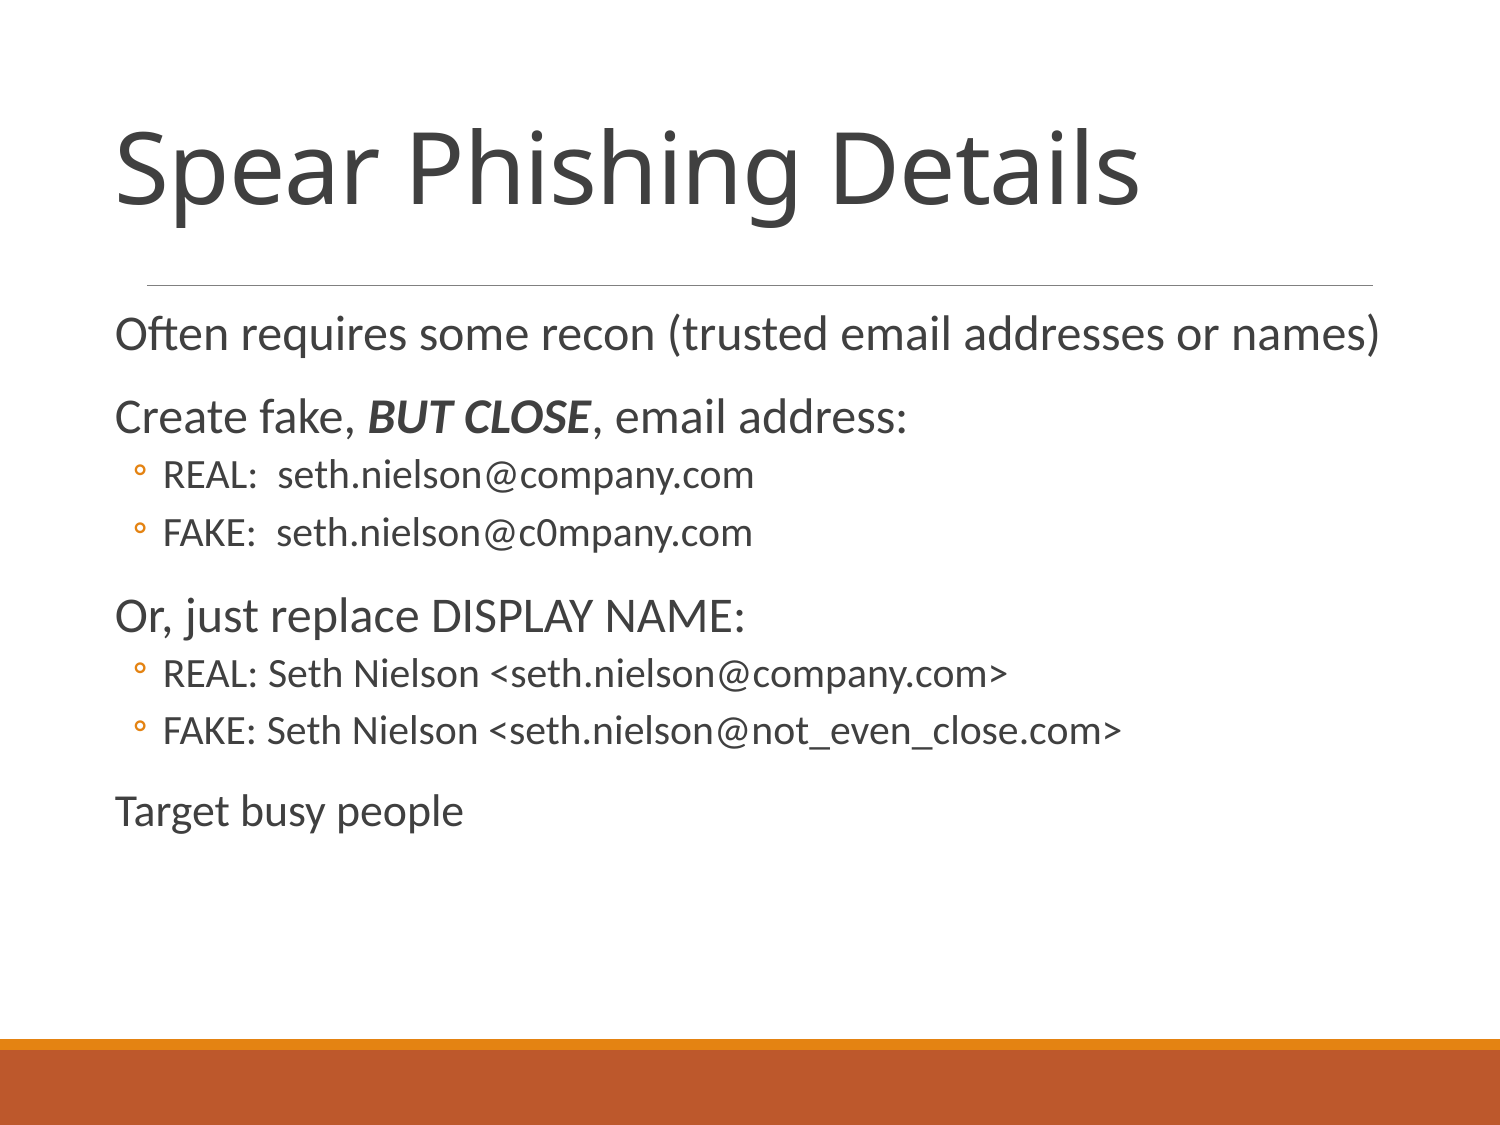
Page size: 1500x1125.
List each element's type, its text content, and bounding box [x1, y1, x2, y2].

list Often requires some recon (trusted email addresses or names) Create fake, BUT CLOSE, email address: REAL: seth.nielson@company.com FAKE: seth.nielson@c0mpany.com Or, just replace DISPLAY NAME: REAL: Seth Nielson <seth.nielson@company.com> FAKE: Seth Nielson <seth.nielson@not_even_close.com> Target busy people [99, 299, 1400, 938]
title Spear Phishing Details [99, 45, 1400, 233]
